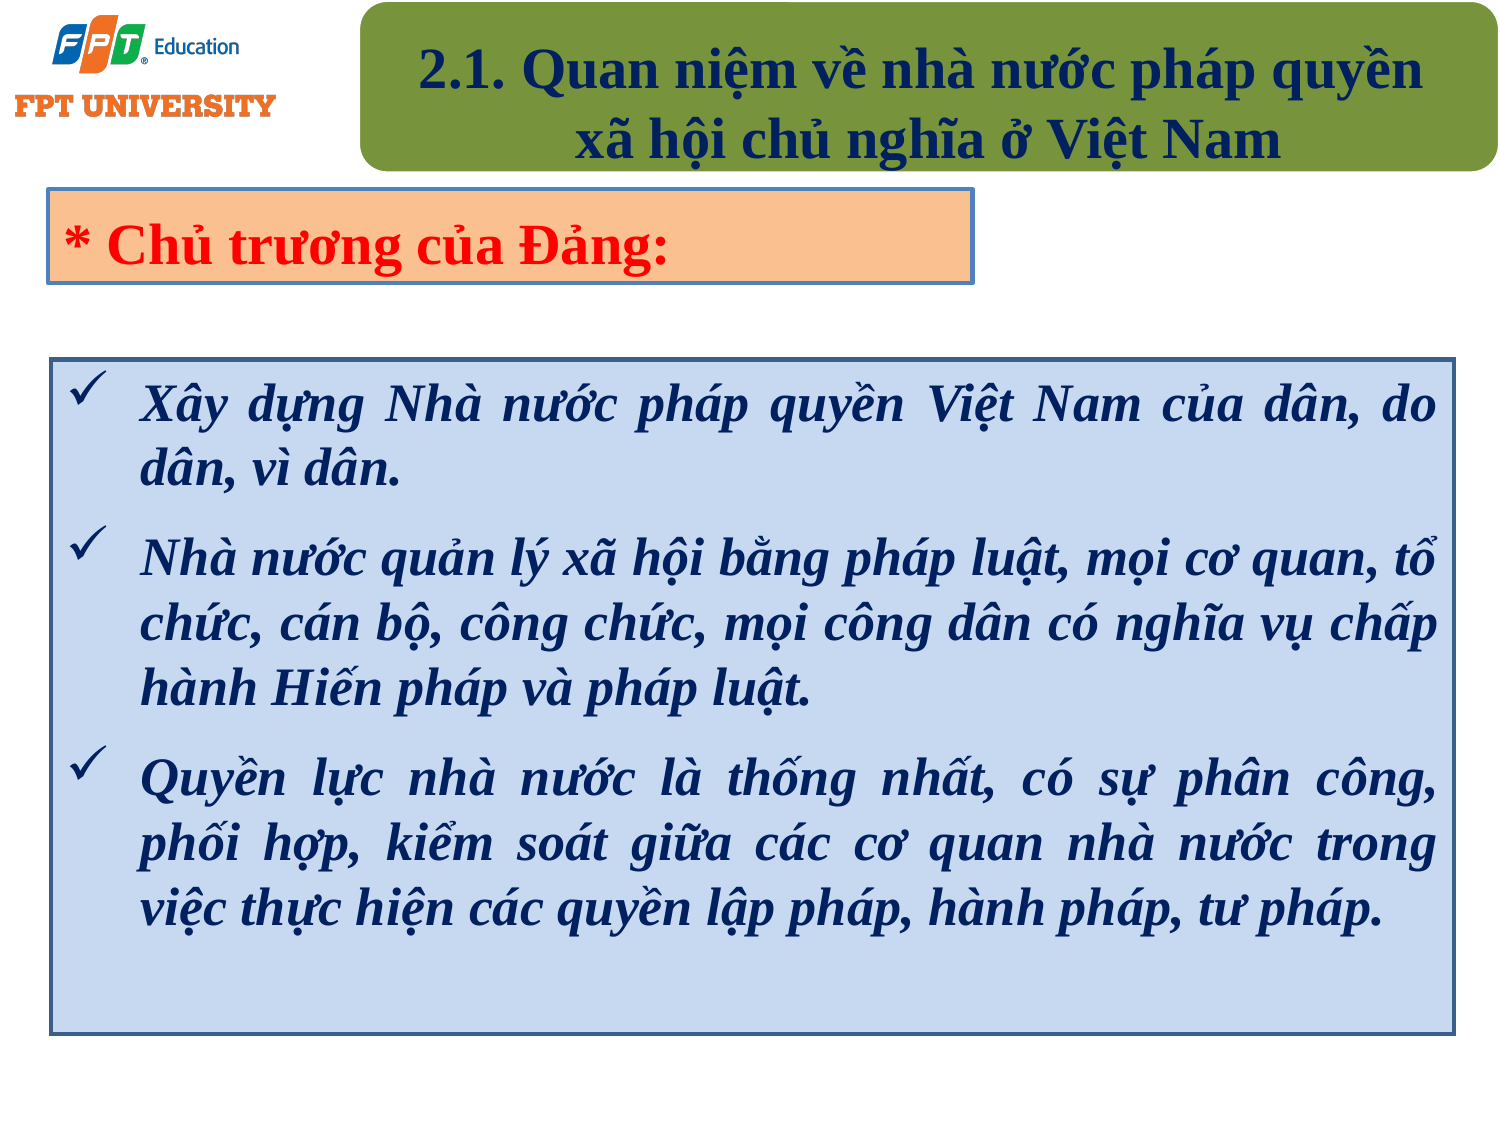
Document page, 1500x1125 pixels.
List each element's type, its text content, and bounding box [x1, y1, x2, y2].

text_box * Chủ trương của Đảng: [48, 189, 973, 284]
text_box Xây dựng Nhà nước pháp quyền Việt Nam của dân, do dân, vì dân. Nhà nước quản lý xã hội bằng pháp luật, mọi cơ quan, tổ chức, cán bộ, công chức, mọi công dân có nghĩa vụ chấp hành Hiến pháp và pháp luật. Quyền lực nhà nước là thống nhất, có sự phân công, phối hợp, kiểm soát giữa các cơ quan nhà nước trong việc thực hiện các quyền lập pháp, hành pháp, tư pháp. [50, 359, 1454, 1034]
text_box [357, 0, 1500, 174]
picture [15, 15, 276, 117]
